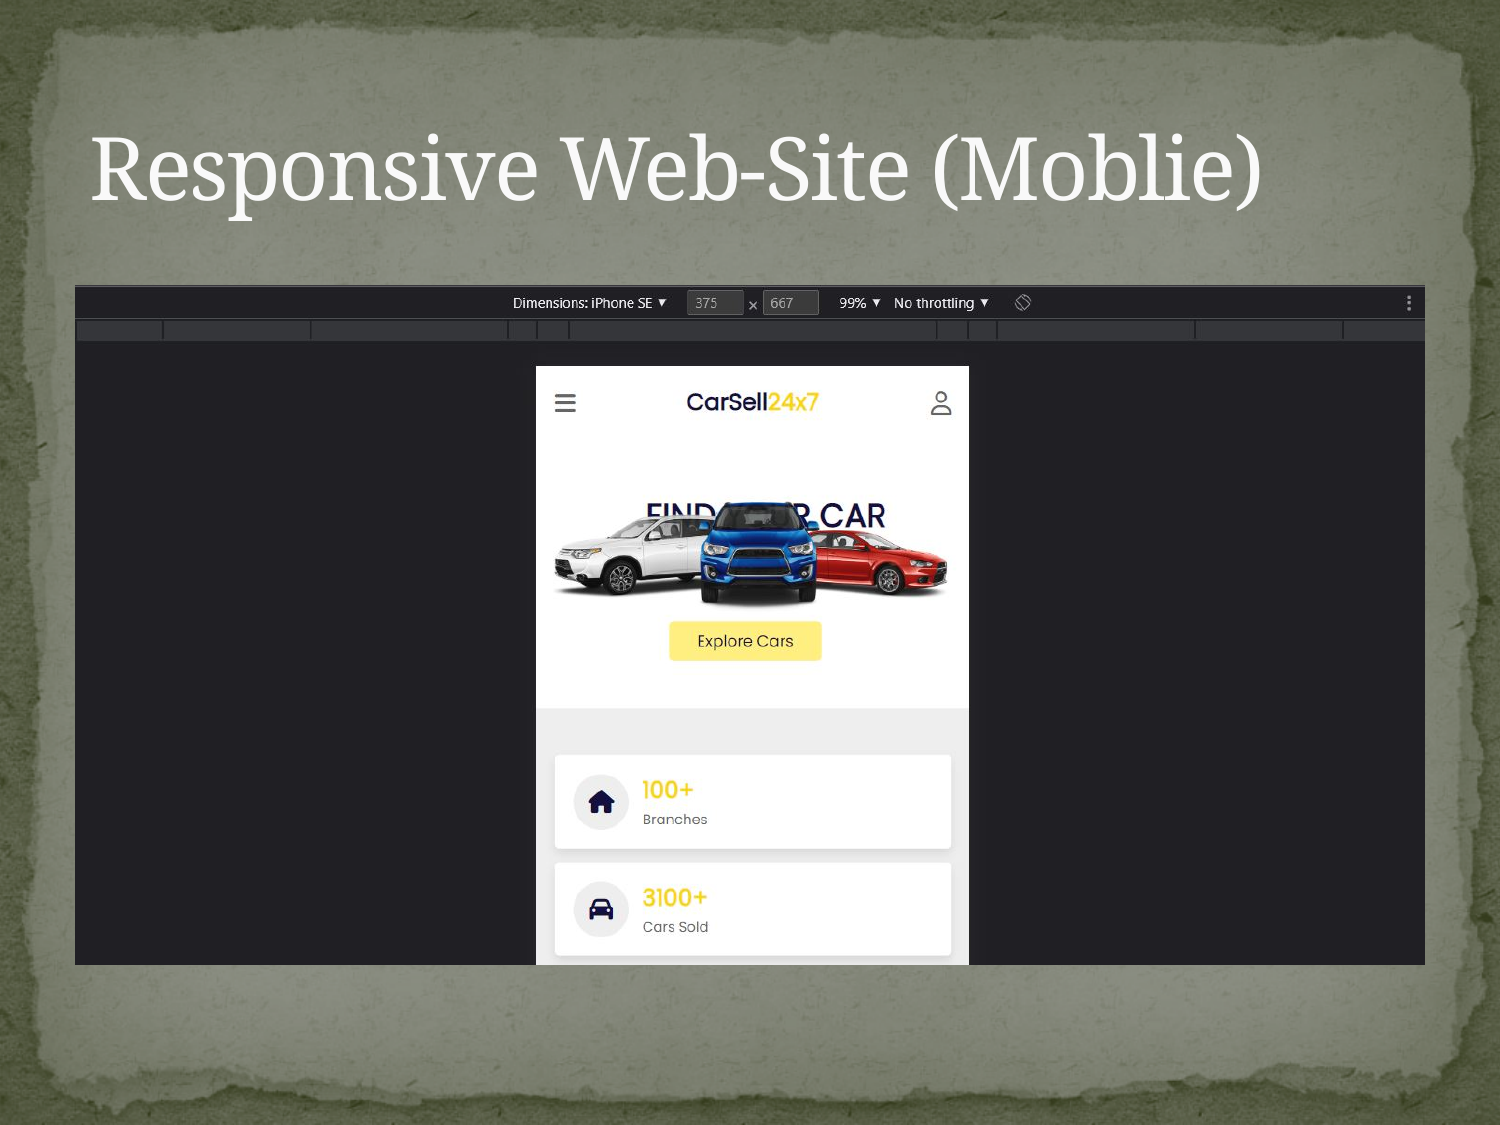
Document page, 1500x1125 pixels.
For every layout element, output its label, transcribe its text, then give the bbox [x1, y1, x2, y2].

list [77, 288, 1424, 962]
title Responsive Web-Site (Moblie) [74, 24, 1425, 225]
